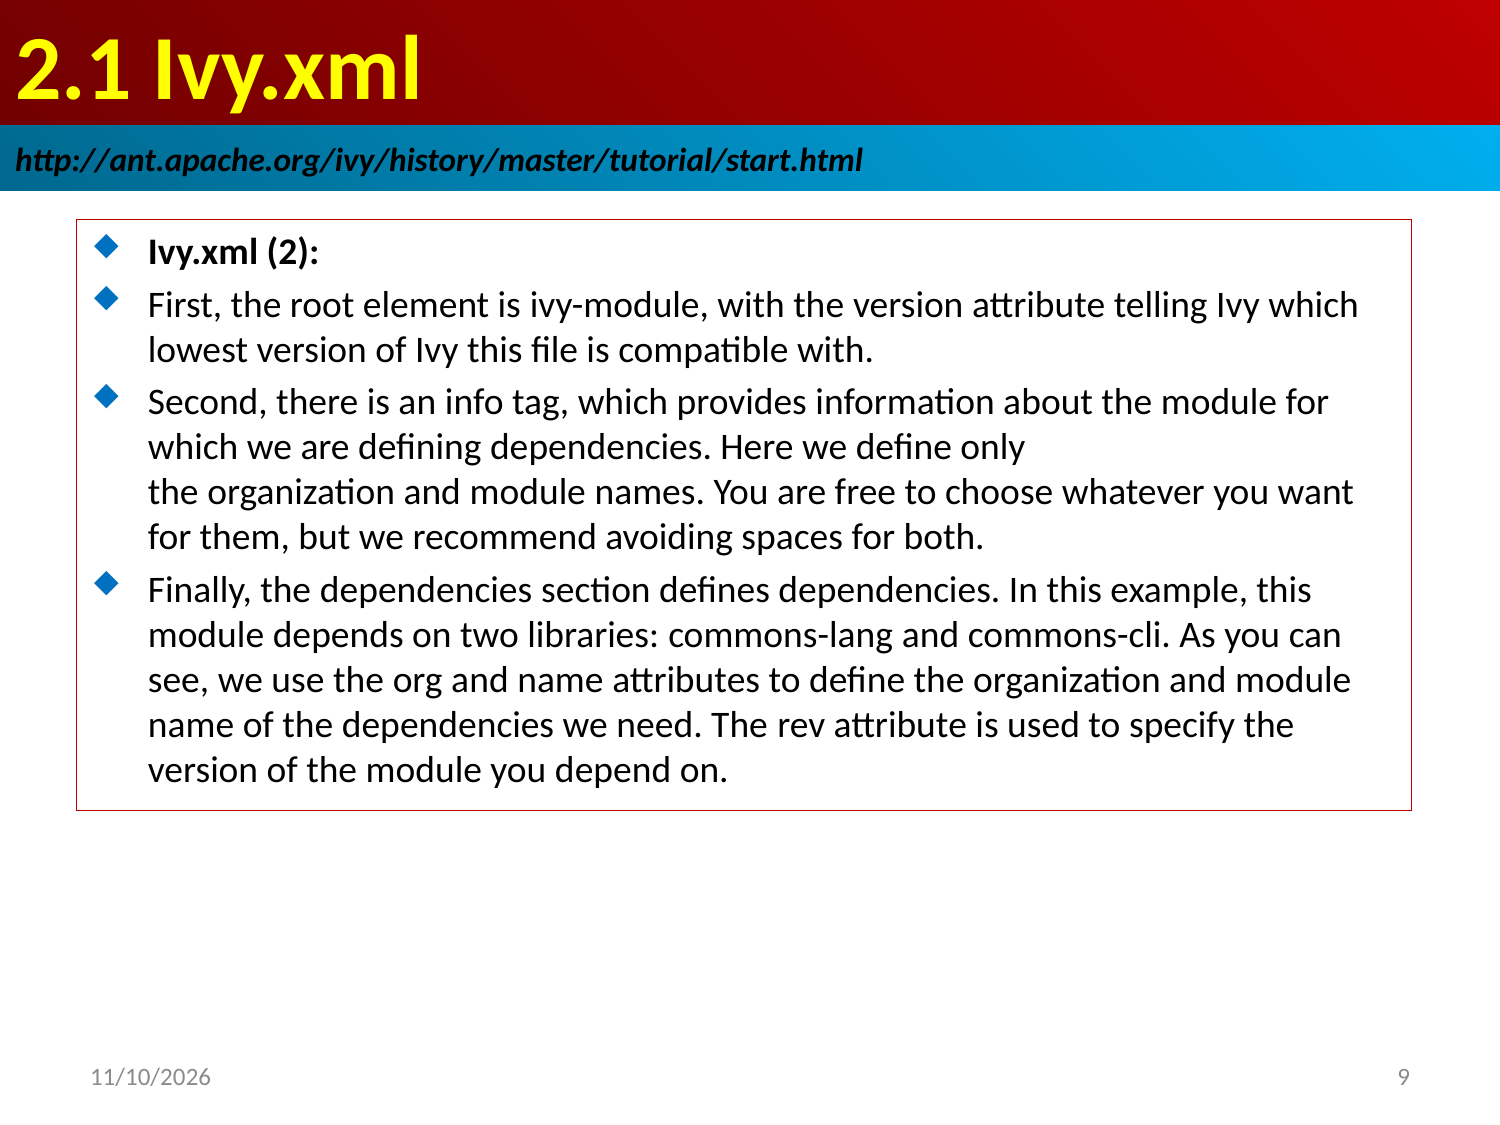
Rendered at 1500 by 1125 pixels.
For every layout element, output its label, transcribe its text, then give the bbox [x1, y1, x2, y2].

subtitle Ivy.xml (2): First, the root element is ivy-module, with the version attribute telling Ivy which lowest version of Ivy this file is compatible with. Second, there is an info tag, which provides information about the module for which we are defining dependencies. Here we define only the organization and module names. You are free to choose whatever you want for them, but we recommend avoiding spaces for both. Finally, the dependencies section defines dependencies. In this example, this module depends on two libraries: commons-lang and commons-cli. As you can see, we use the org and name attributes to define the organization and module name of the dependencies we need. The rev attribute is used to specify the version of the module you depend on. [76, 219, 1412, 811]
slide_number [75, 1042, 425, 1109]
text_box http://ant.apache.org/ivy/history/master/tutorial/start.html [0, 125, 1500, 191]
title 2.1 Ivy.xml [0, 0, 1500, 125]
slide_number 9 [1074, 1042, 1425, 1109]
